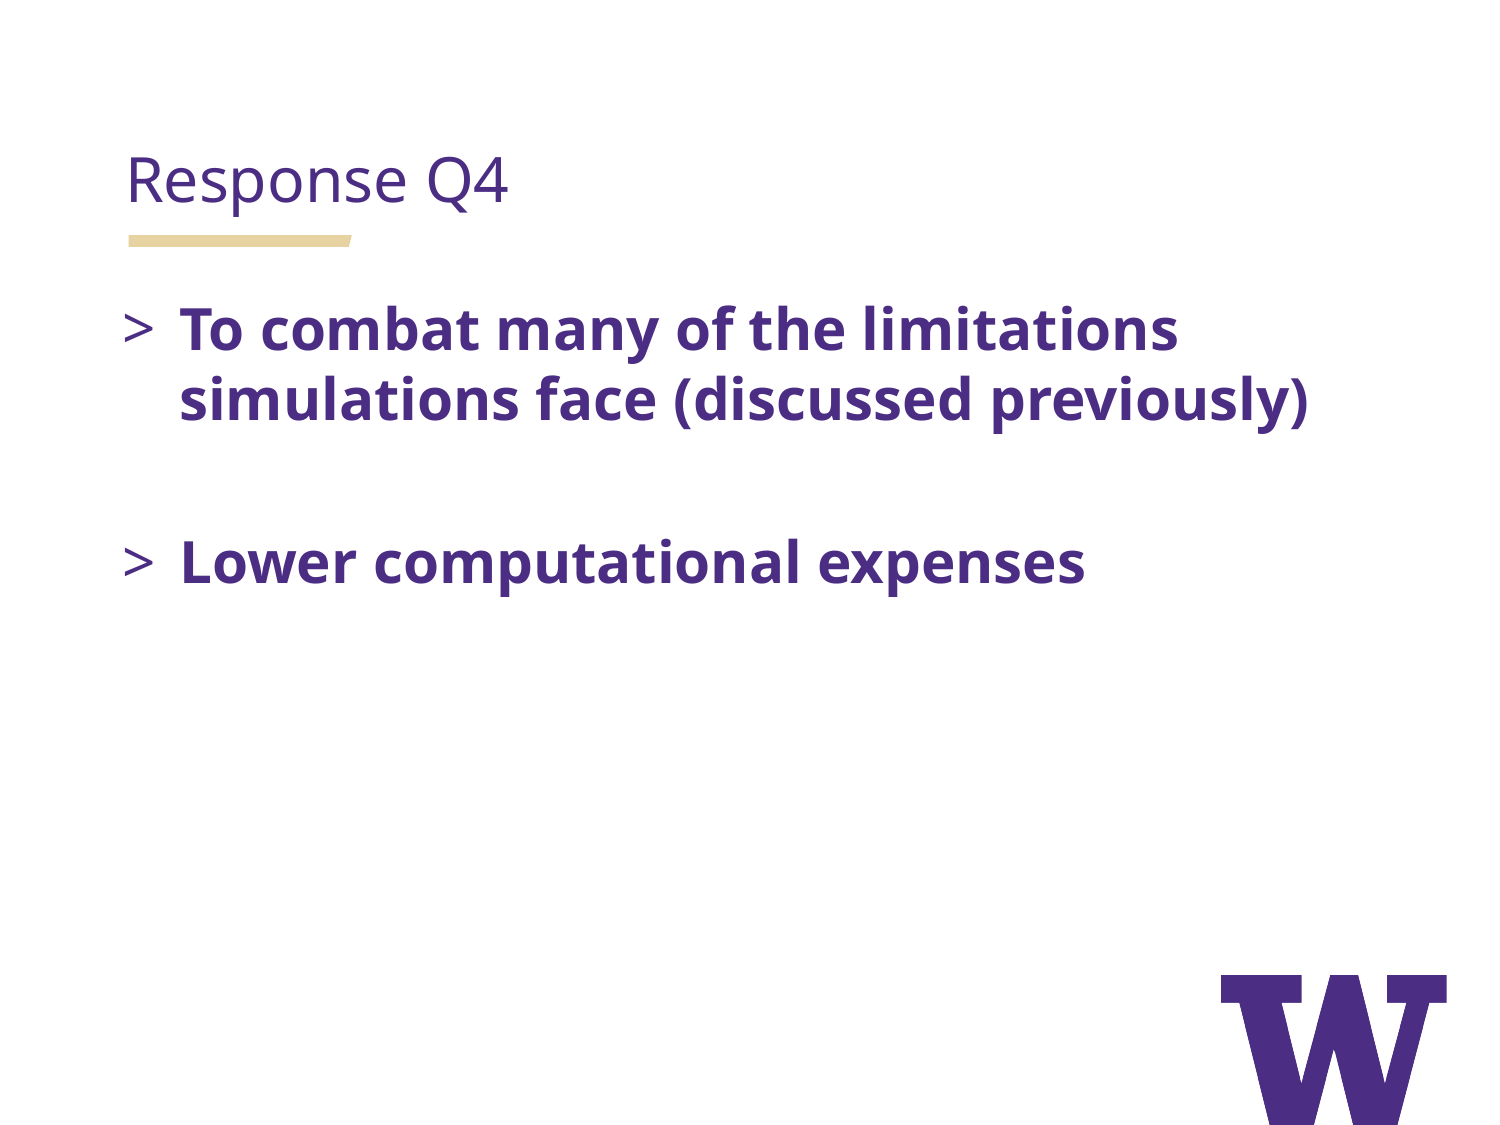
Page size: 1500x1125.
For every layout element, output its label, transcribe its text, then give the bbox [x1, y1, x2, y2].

list Response Q4 [110, 60, 1453, 224]
list To combat many of the limitations simulations face (discussed previously) Lower computational expenses [108, 284, 1453, 944]
picture [128, 235, 352, 247]
picture [1221, 975, 1447, 1125]
